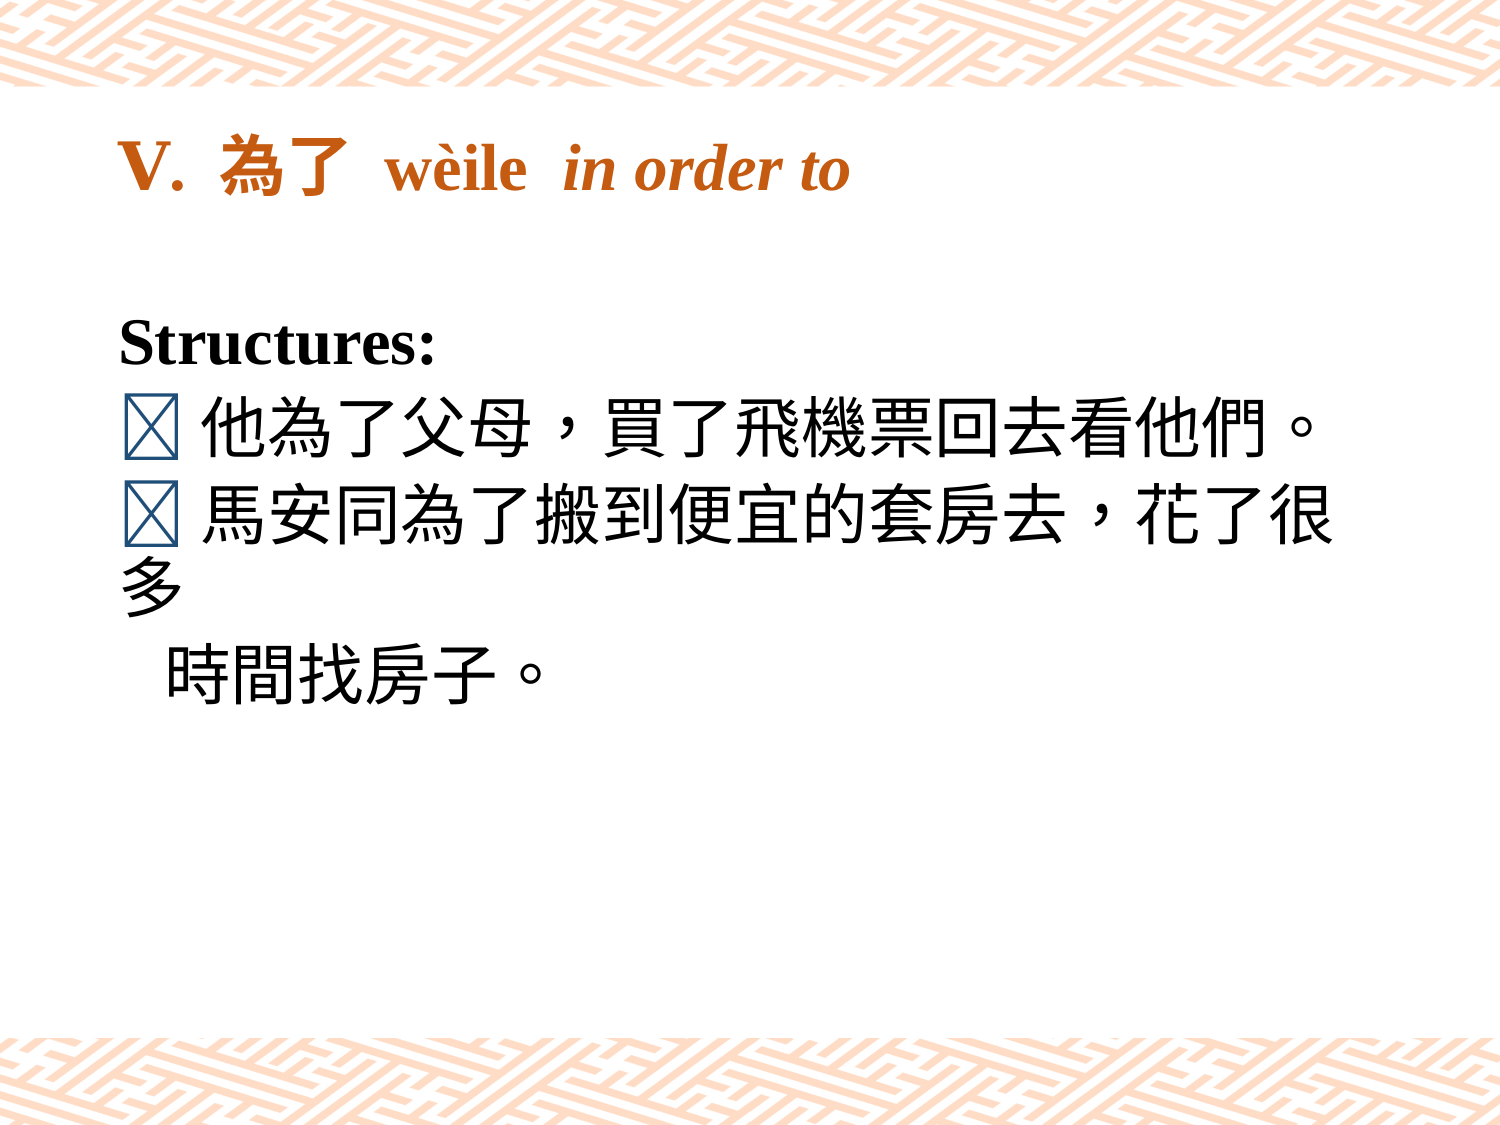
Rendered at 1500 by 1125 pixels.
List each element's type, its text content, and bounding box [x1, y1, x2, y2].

list Structures: 他為了父母，買了飛機票回去看他們。 馬安同為了搬到便宜的套房去，花了很多 時間找房子。 [103, 299, 1397, 1014]
picture [0, 0, 1500, 1125]
title Ⅴ. 為了 wèile in order to [103, 59, 1397, 278]
